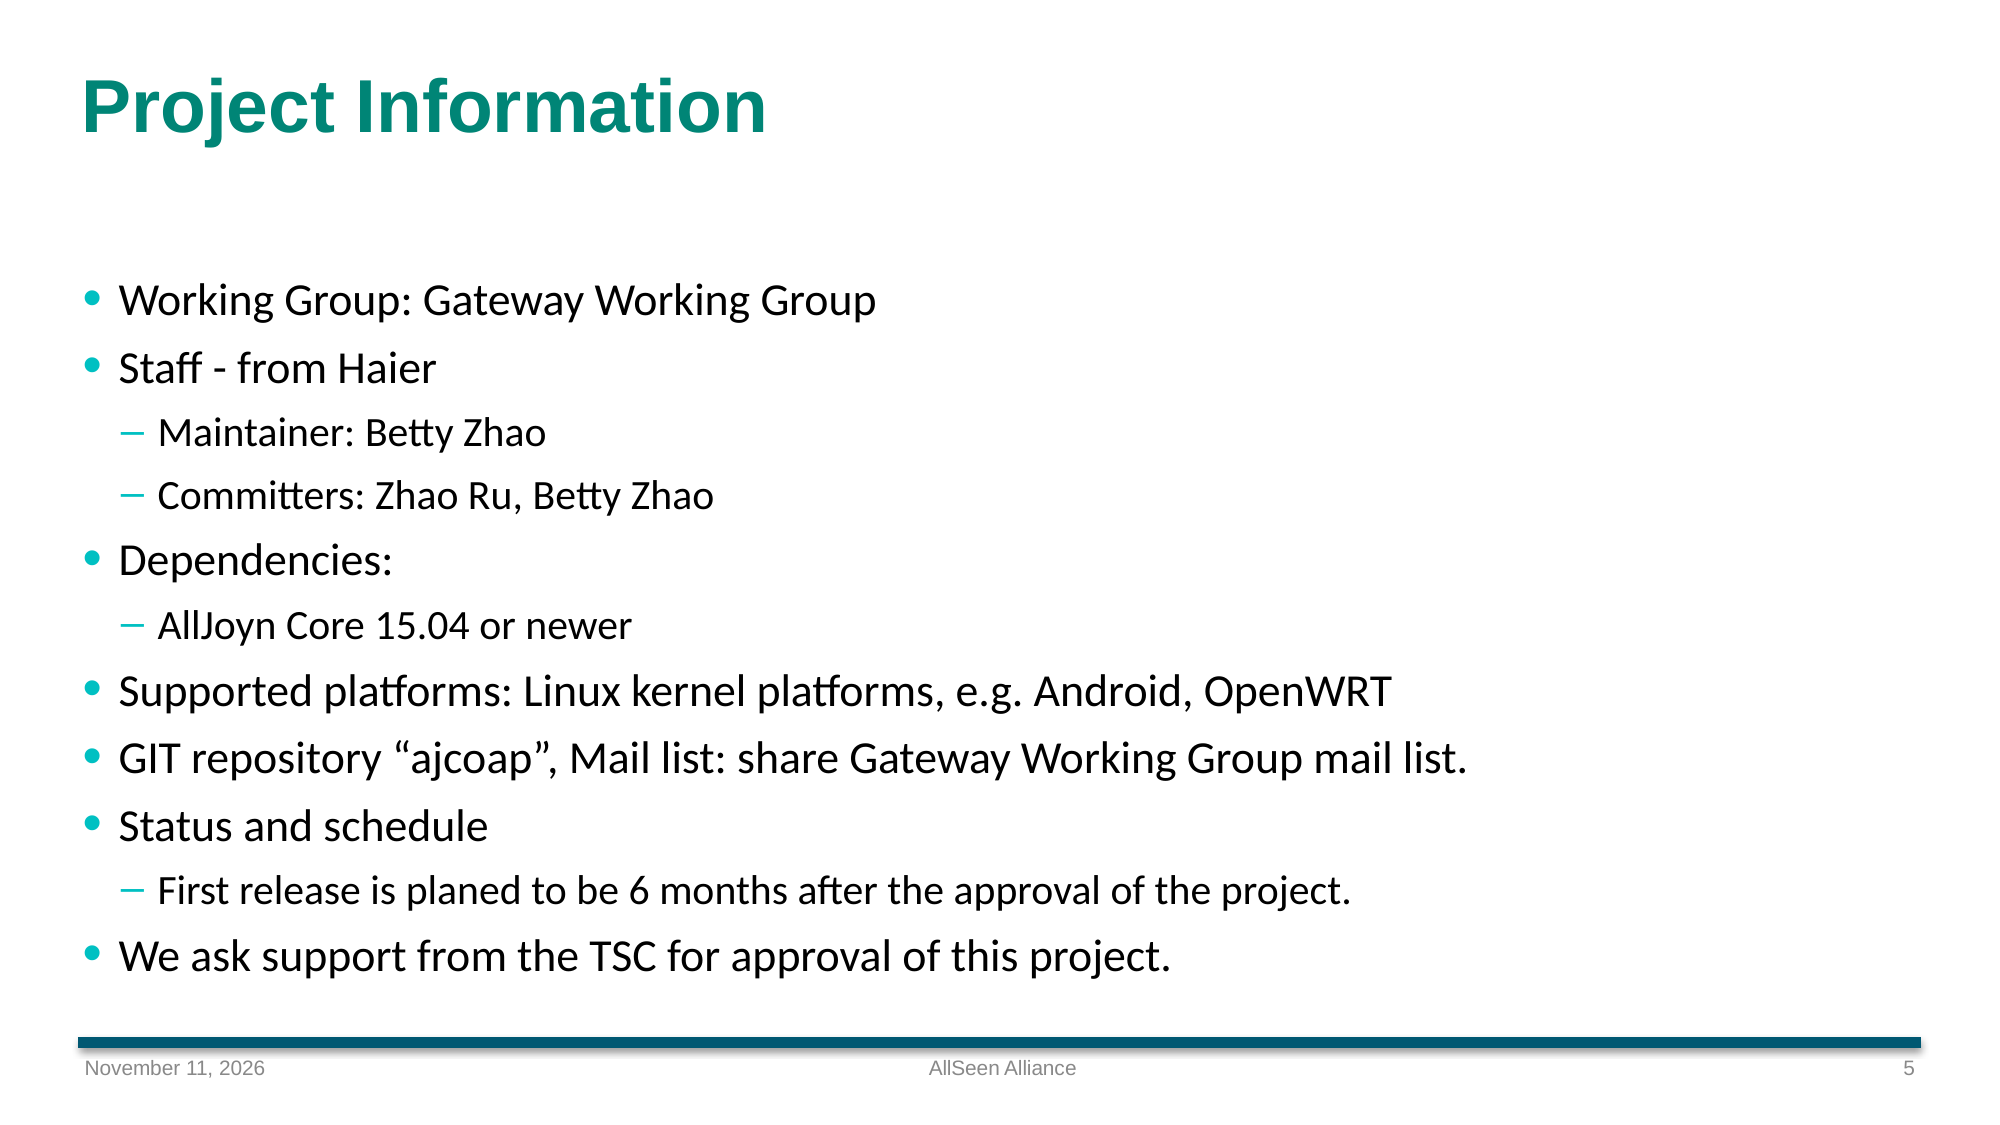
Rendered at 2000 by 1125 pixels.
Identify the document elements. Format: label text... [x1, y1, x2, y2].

title Project Information [73, 56, 1918, 159]
list Working Group: Gateway Working Group Staff - from Haier Maintainer: Betty Zhao Committers: Zhao Ru, Betty Zhao Dependencies: AllJoyn Core 15.04 or newer Supported platforms: Linux kernel platforms, e.g. Android, OpenWRT GIT repository “ajcoap”, Mail list: share Gateway Working Group mail list. Status and schedule First release is planed to be 6 months after the approval of the project. We ask support from the TSC for approval of this project. [75, 262, 1916, 995]
